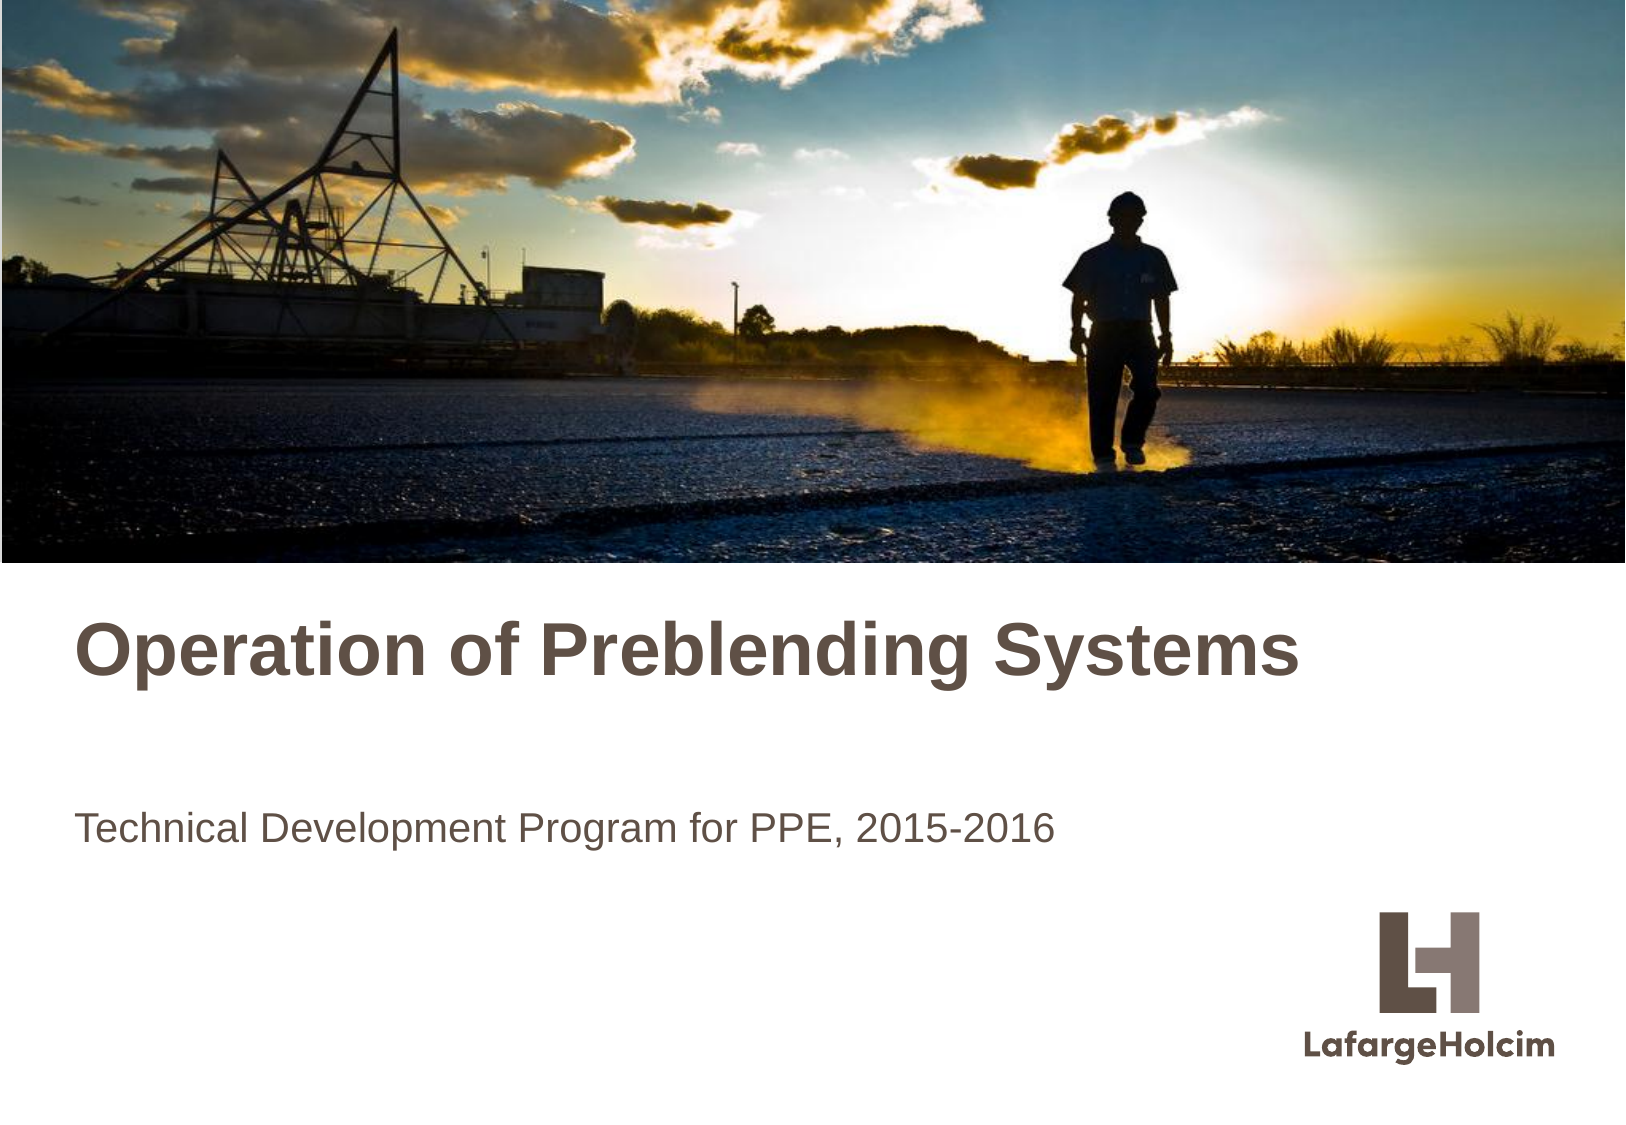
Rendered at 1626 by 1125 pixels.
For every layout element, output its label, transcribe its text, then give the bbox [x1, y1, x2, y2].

picture [0, 0, 1625, 563]
subtitle Technical Development Program for PPE, 2015-2016 [73, 800, 1173, 1053]
title Operation of Preblending Systems [73, 606, 1540, 794]
